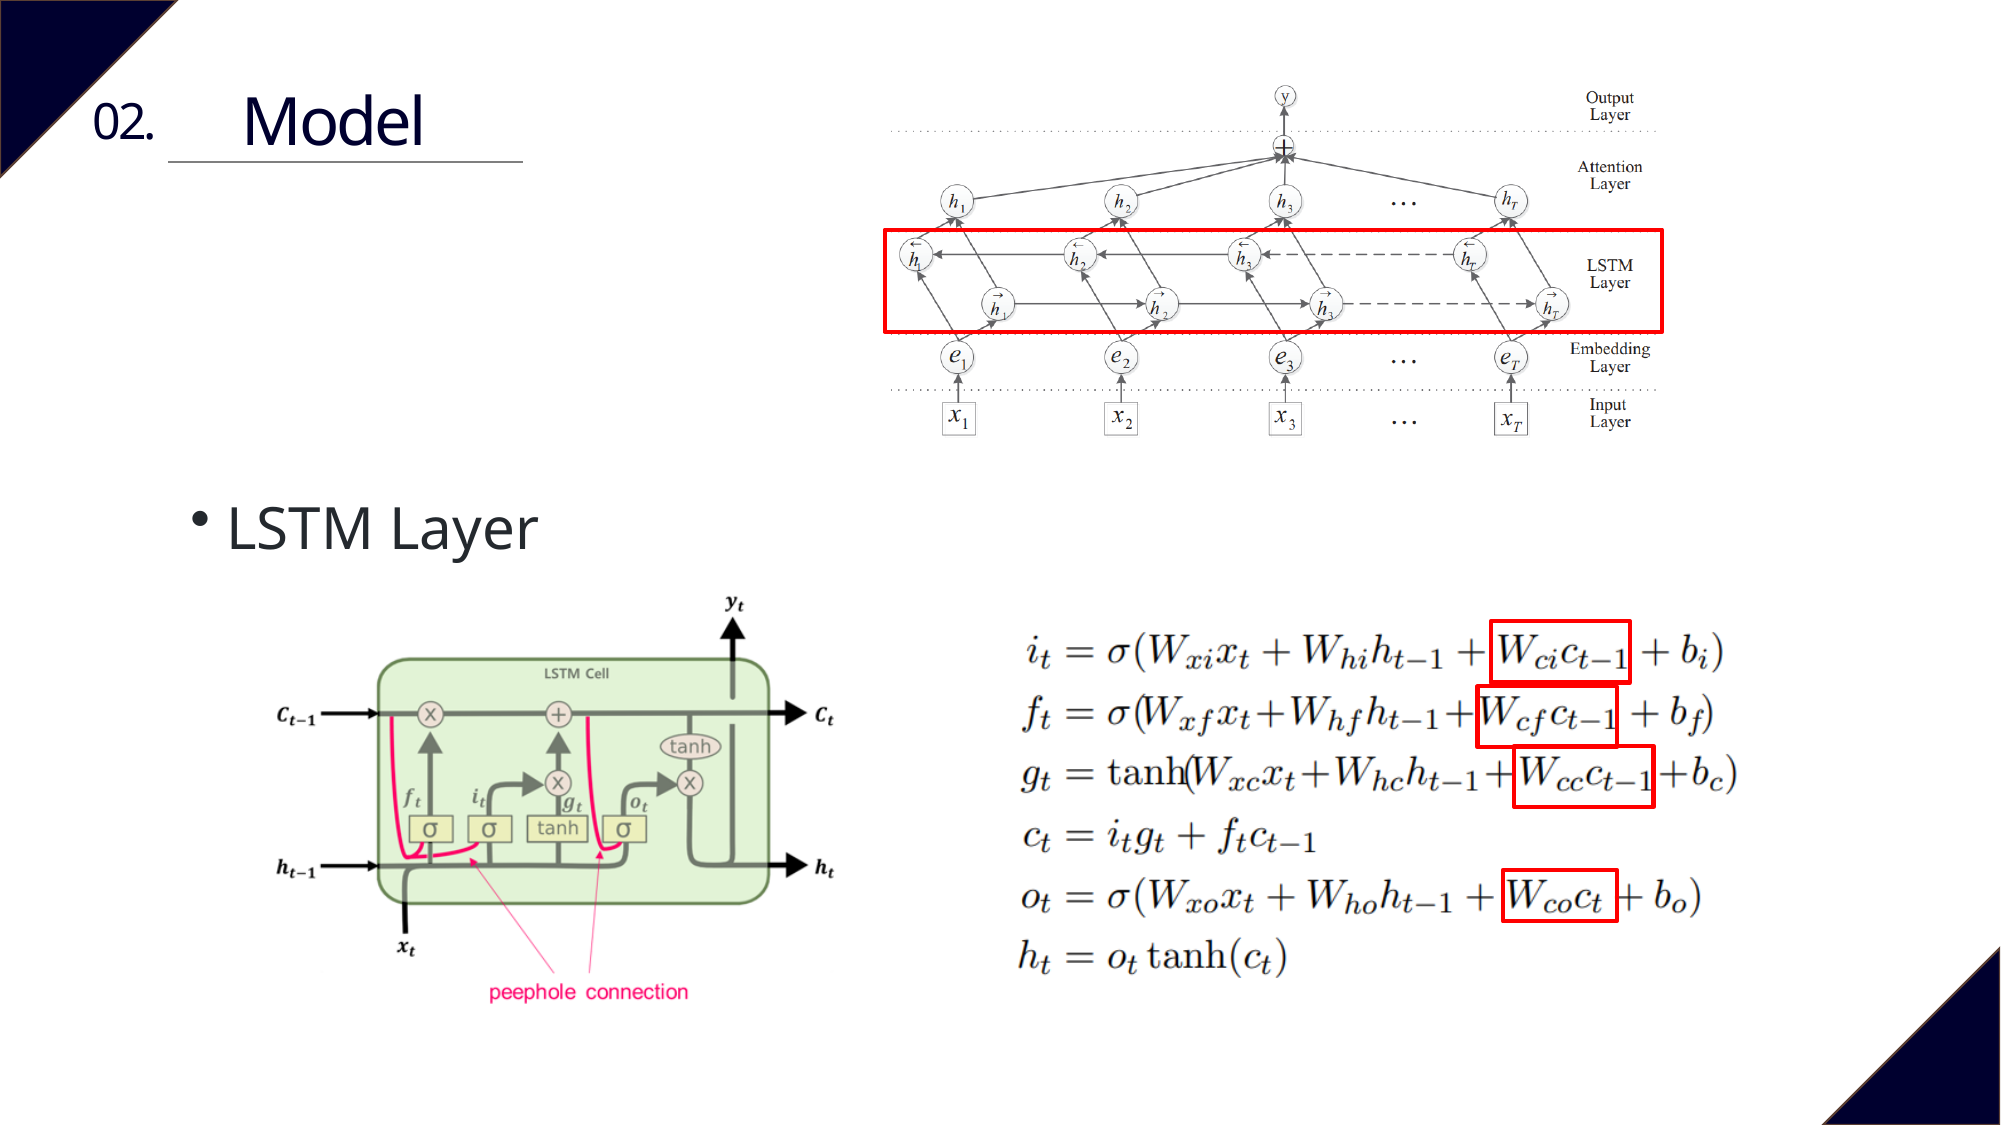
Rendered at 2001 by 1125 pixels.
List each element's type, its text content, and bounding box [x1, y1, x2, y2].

text_box 02. [74, 81, 176, 157]
picture [267, 593, 856, 1013]
text_box Model [109, 71, 559, 167]
picture [1011, 621, 1743, 989]
text_box LSTM Layer [175, 491, 1765, 718]
picture [884, 81, 1663, 438]
